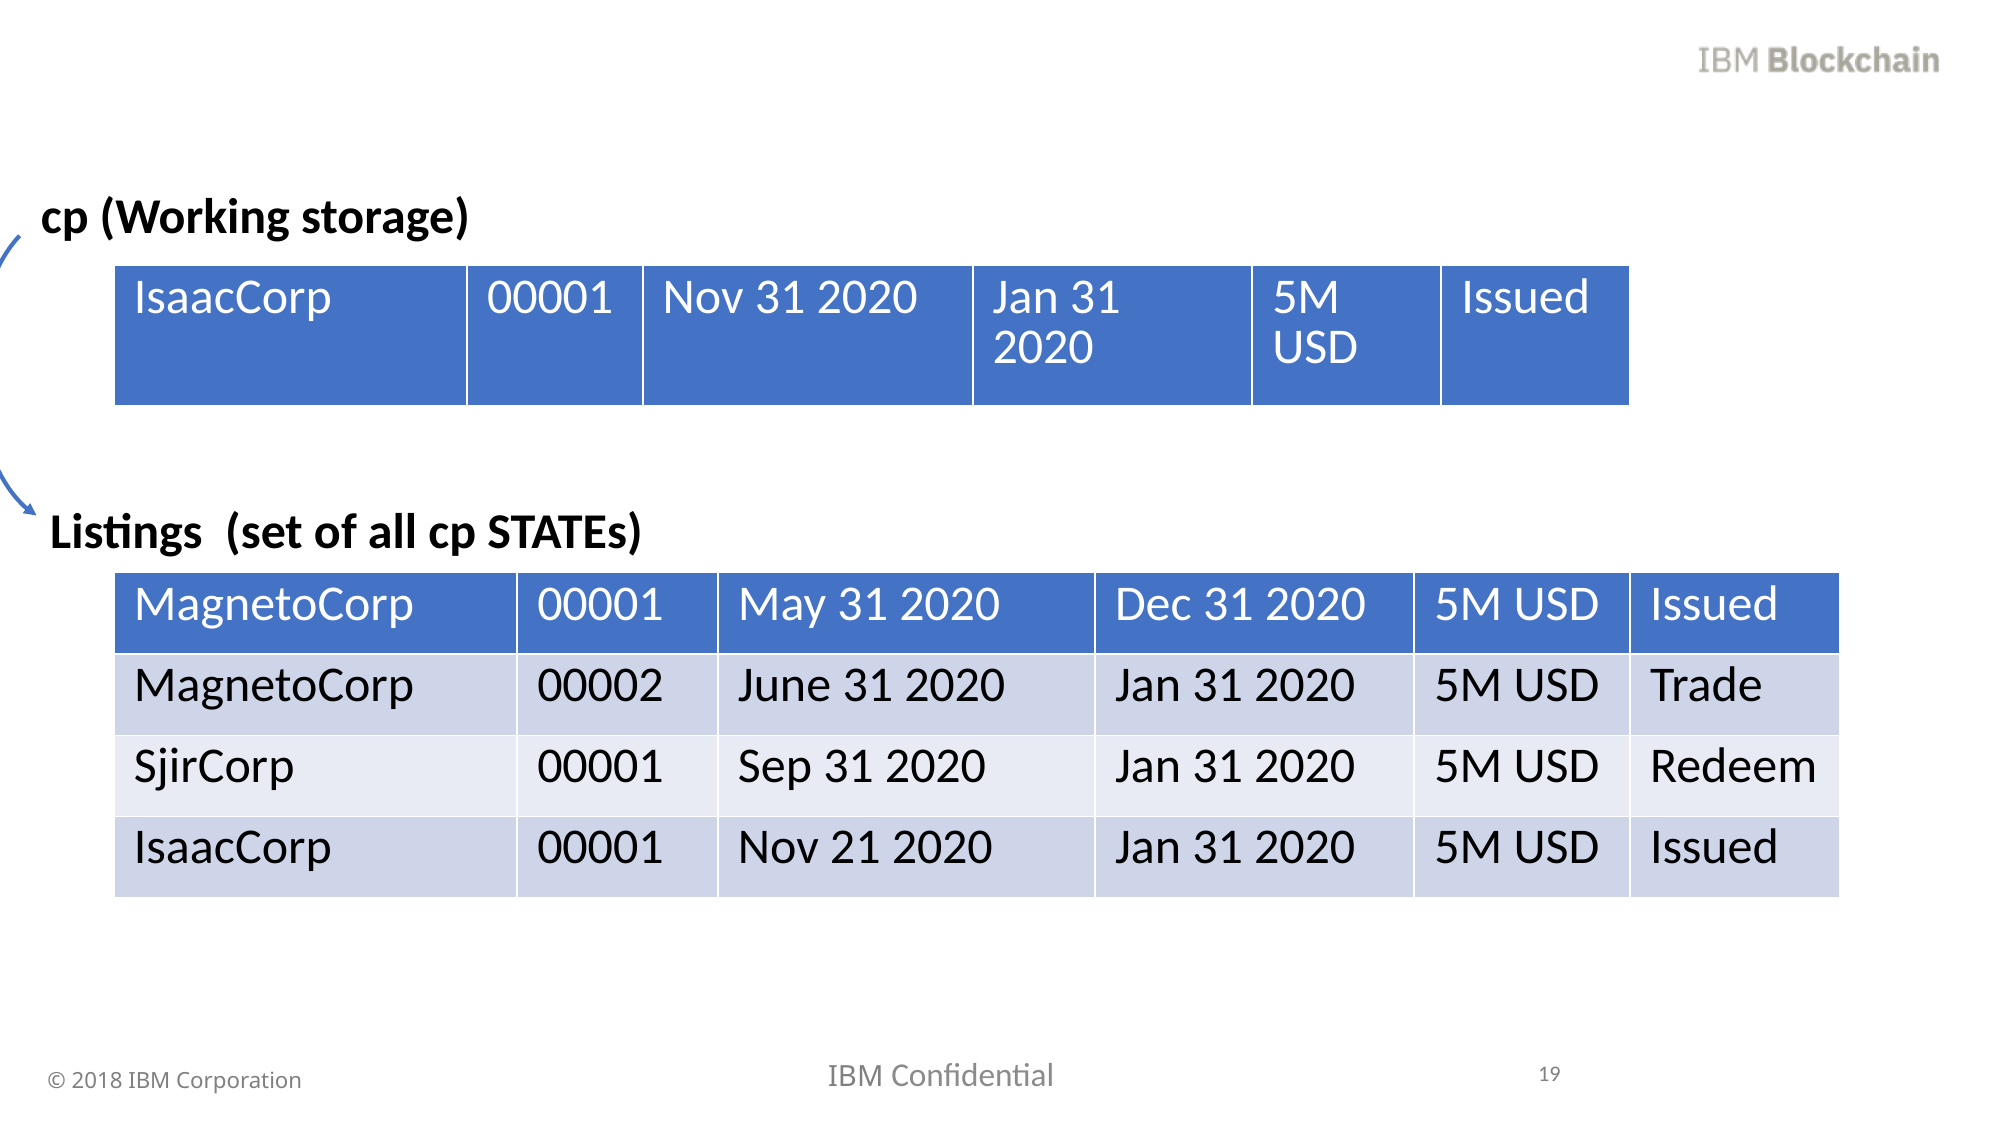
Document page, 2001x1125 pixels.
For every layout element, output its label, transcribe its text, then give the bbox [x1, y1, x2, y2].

table_header 00001 [518, 573, 717, 653]
table_cell 00001 [518, 817, 717, 897]
table_cell Nov 21 2020 [719, 817, 1094, 897]
table_cell MagnetoCorp [115, 655, 516, 735]
table_header Issued [1442, 266, 1629, 405]
table_cell 5M USD [1415, 817, 1629, 897]
table_header Issued [1631, 573, 1839, 653]
table_cell Trade [1631, 655, 1839, 735]
picture [1686, 38, 1952, 82]
table_header Jan 31 2020 [974, 266, 1251, 405]
table_cell Jan 31 2020 [1096, 817, 1413, 897]
table_cell Sep 31 2020 [719, 736, 1094, 816]
table_cell June 31 2020 [719, 655, 1094, 735]
table_header 5M USD [1253, 266, 1440, 405]
text_box cp (Working storage) [26, 175, 486, 251]
table_cell Issued [1631, 817, 1839, 897]
table_header May 31 2020 [719, 573, 1094, 653]
table_header MagnetoCorp [115, 573, 516, 653]
table_cell SjirCorp [115, 736, 516, 816]
table_header Nov 31 2020 [644, 266, 972, 405]
table_header IsaacCorp [115, 266, 466, 405]
table_cell Jan 31 2020 [1096, 736, 1413, 816]
table_cell 5M USD [1415, 736, 1629, 816]
slide_number 19 [1529, 1042, 1998, 1104]
table_cell Jan 31 2020 [1096, 655, 1413, 735]
table_header 00001 [468, 266, 642, 405]
table_cell 5M USD [1415, 655, 1629, 735]
table_header 5M USD [1415, 573, 1629, 653]
table_cell 00002 [518, 655, 717, 735]
table_cell 00001 [518, 736, 717, 816]
text_box [0, 234, 66, 516]
table_cell IsaacCorp [115, 817, 516, 897]
table_header Dec 31 2020 [1096, 573, 1413, 653]
table_cell Redeem [1631, 736, 1839, 816]
text_box Listings (set of all cp STATEs) [35, 491, 658, 567]
